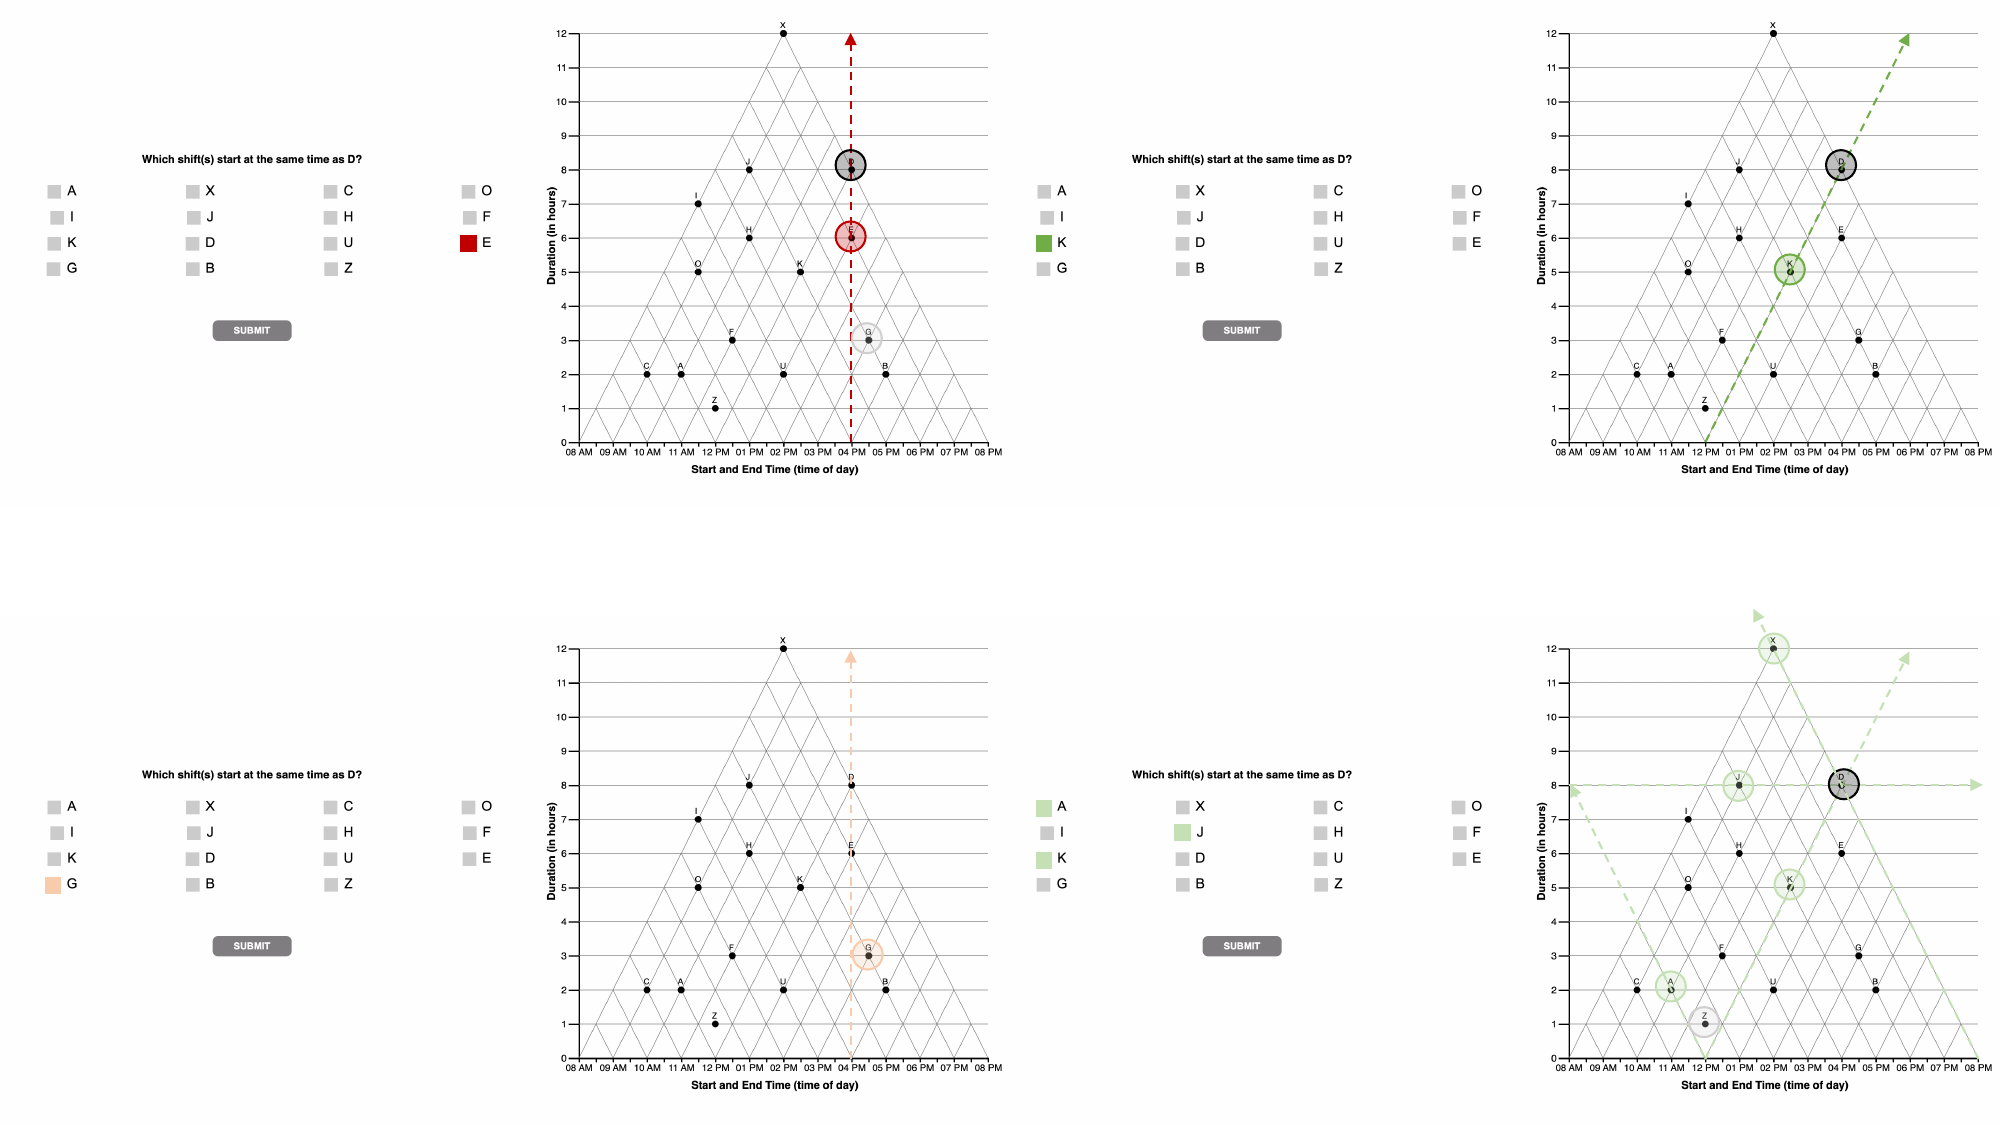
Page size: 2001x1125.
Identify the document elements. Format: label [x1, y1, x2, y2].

text_box [1705, 32, 1910, 442]
picture [0, 0, 2000, 509]
text_box [1753, 608, 1979, 1060]
text_box [1570, 785, 1705, 1057]
text_box [1705, 785, 1753, 1060]
picture [0, 615, 2000, 1125]
text_box [1705, 651, 1753, 784]
